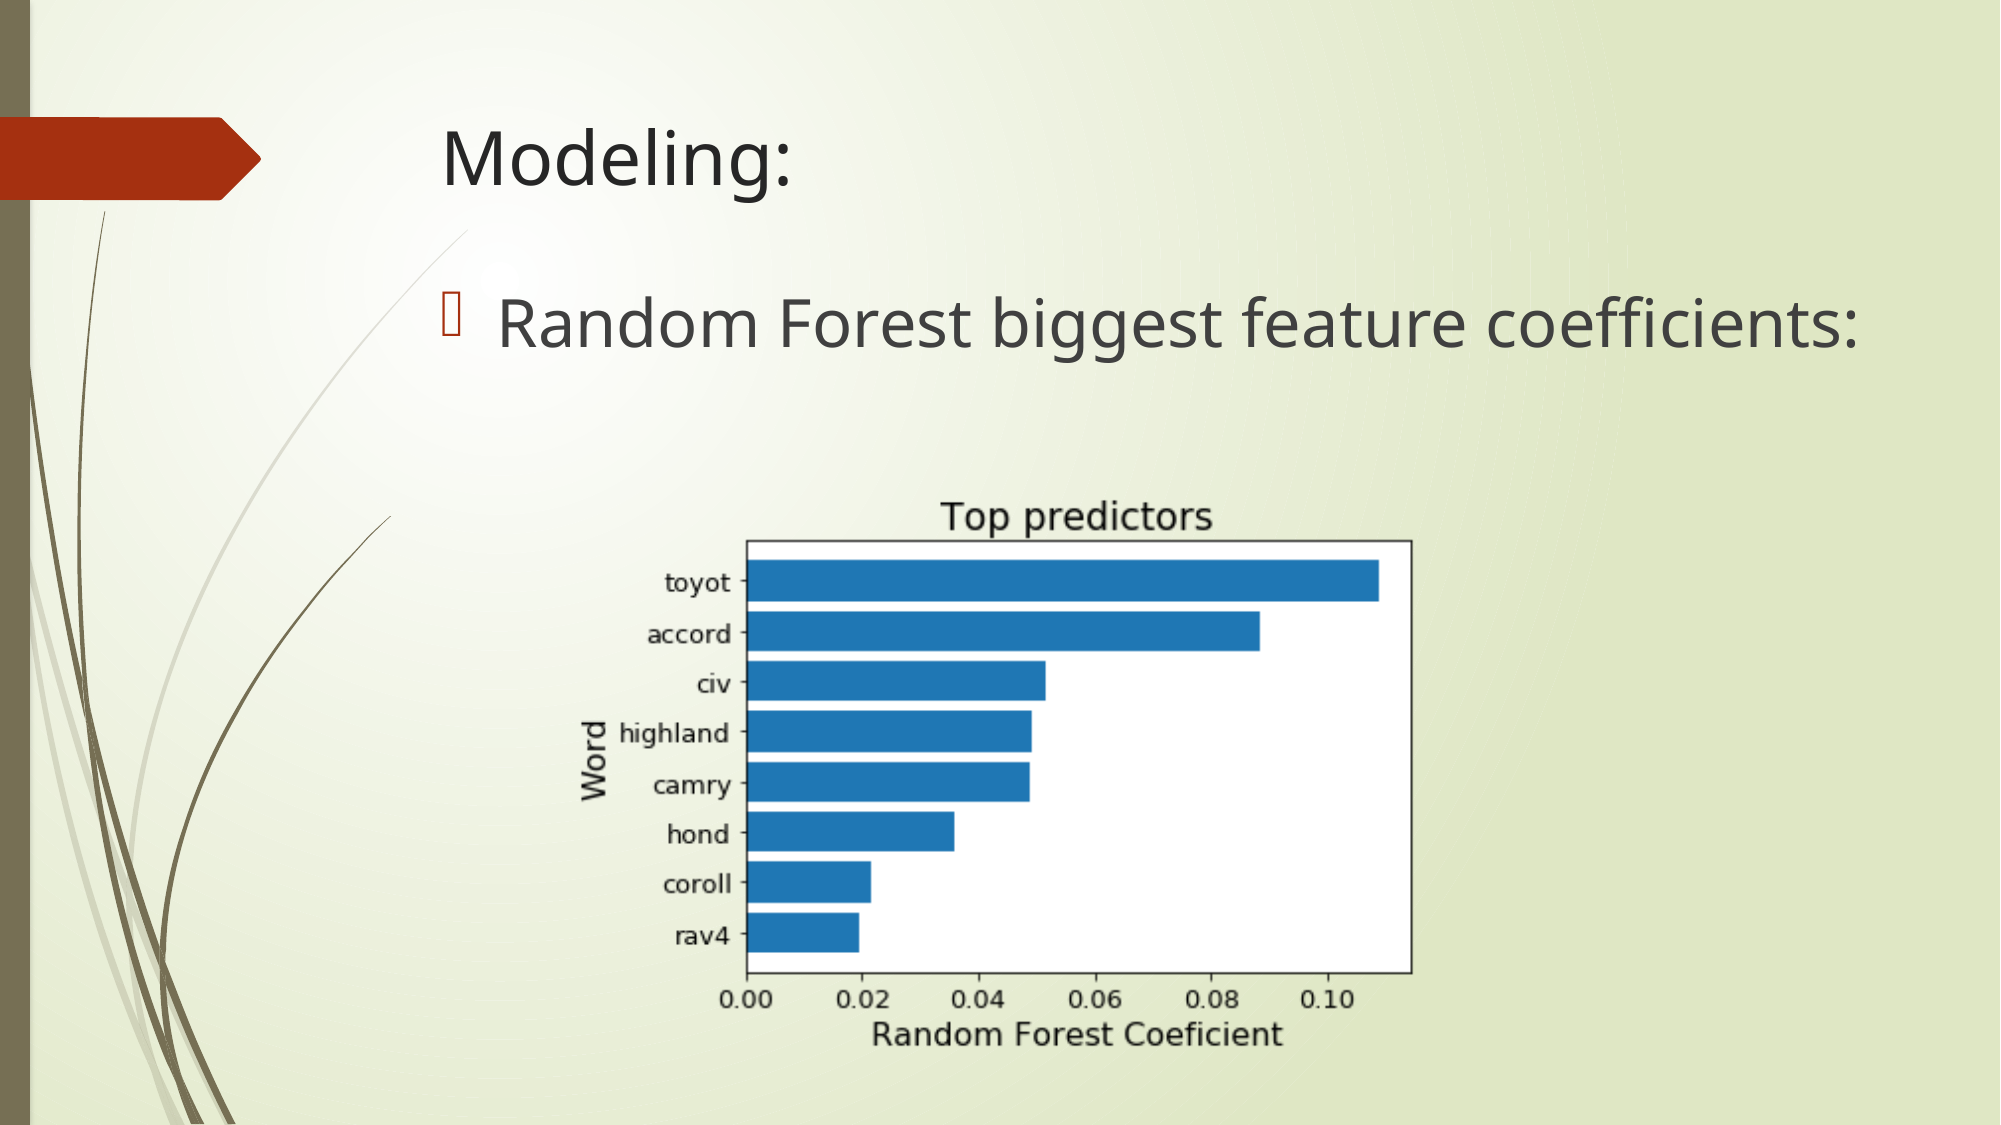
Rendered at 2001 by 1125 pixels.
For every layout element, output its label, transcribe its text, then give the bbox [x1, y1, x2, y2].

text_box Random Forest biggest feature coefficients: [425, 207, 1888, 565]
title Modeling: [425, 102, 1888, 207]
picture [568, 487, 1432, 1065]
